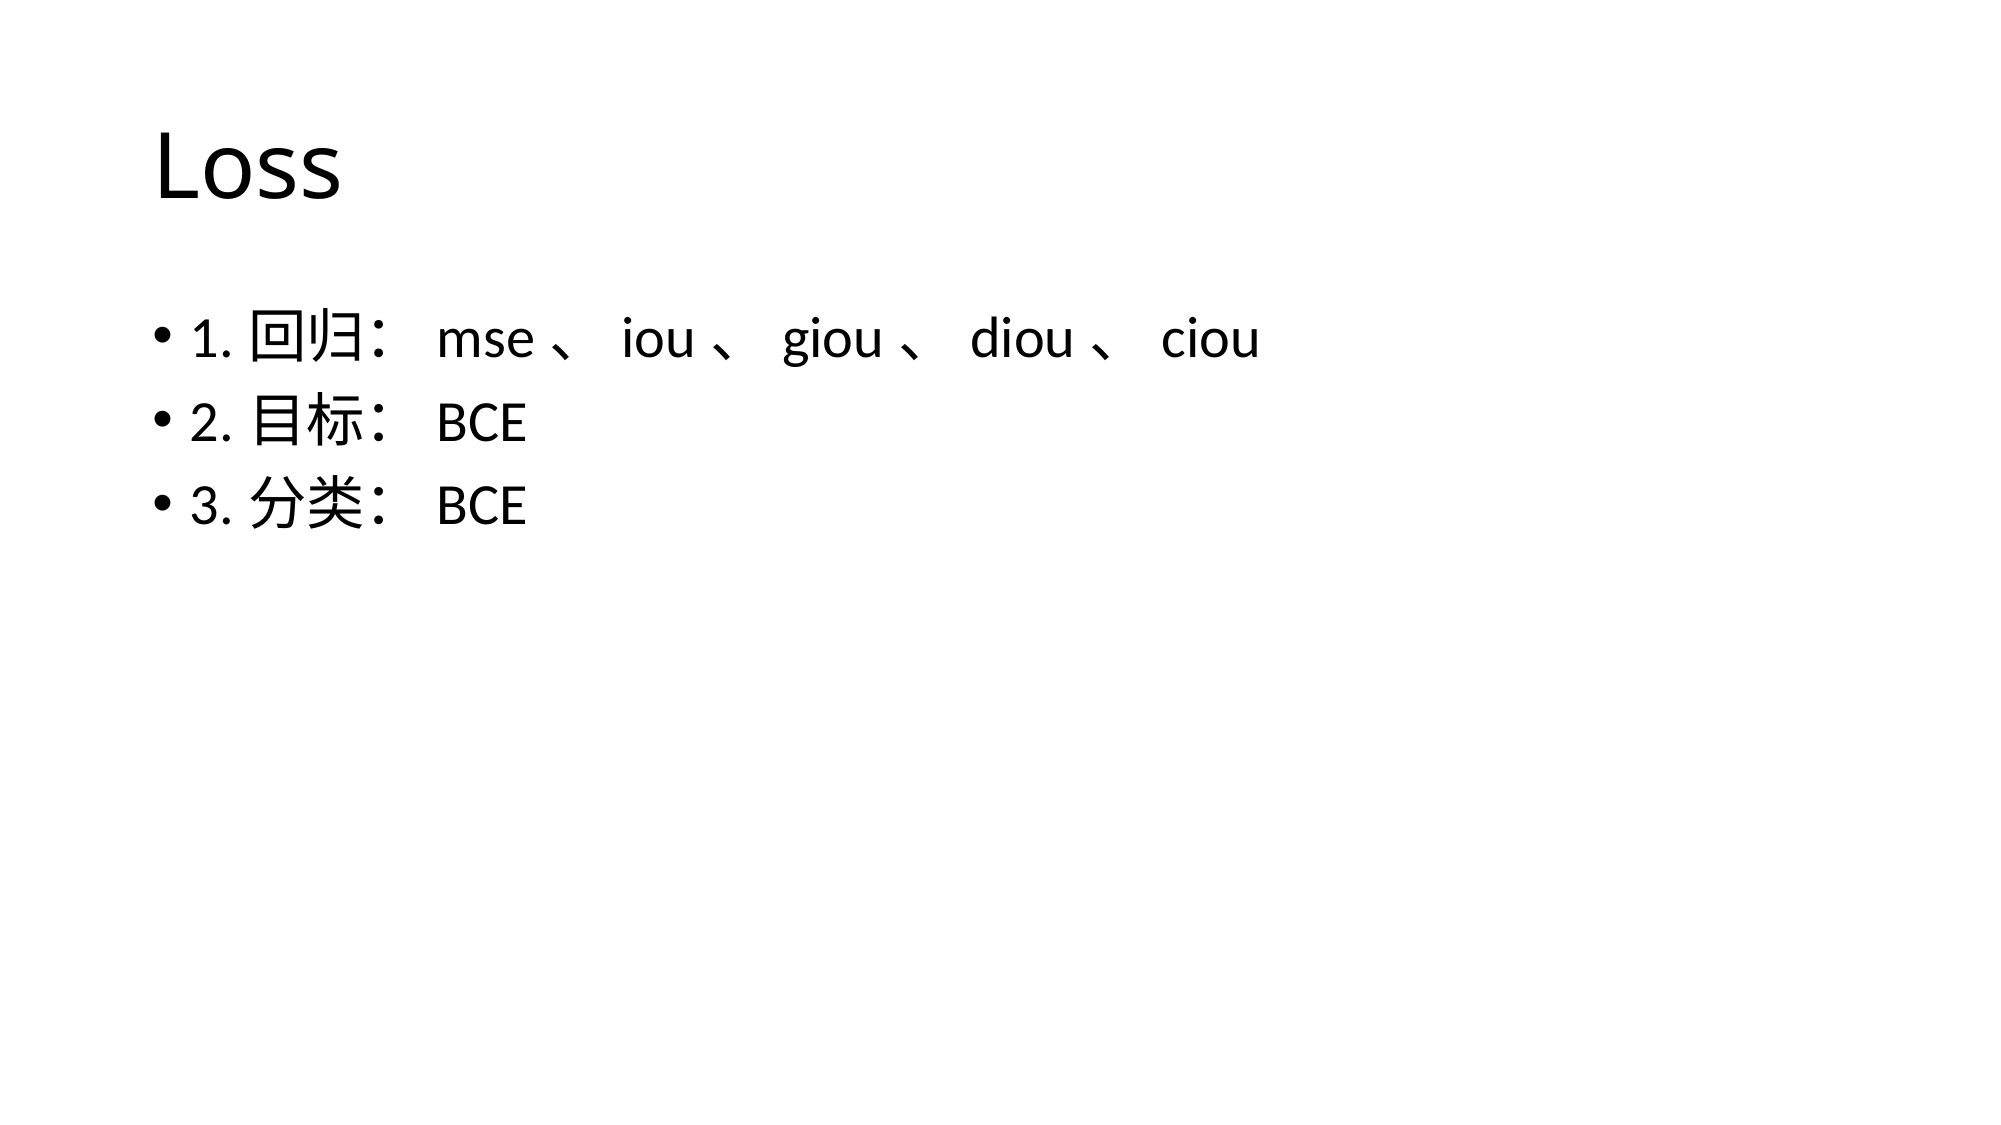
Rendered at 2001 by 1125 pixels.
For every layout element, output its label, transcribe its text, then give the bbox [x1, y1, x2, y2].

title Loss [137, 59, 1863, 278]
list 1.回归：mse、iou、giou、diou、ciou 2.目标：BCE 3.分类：BCE [137, 299, 1863, 1014]
